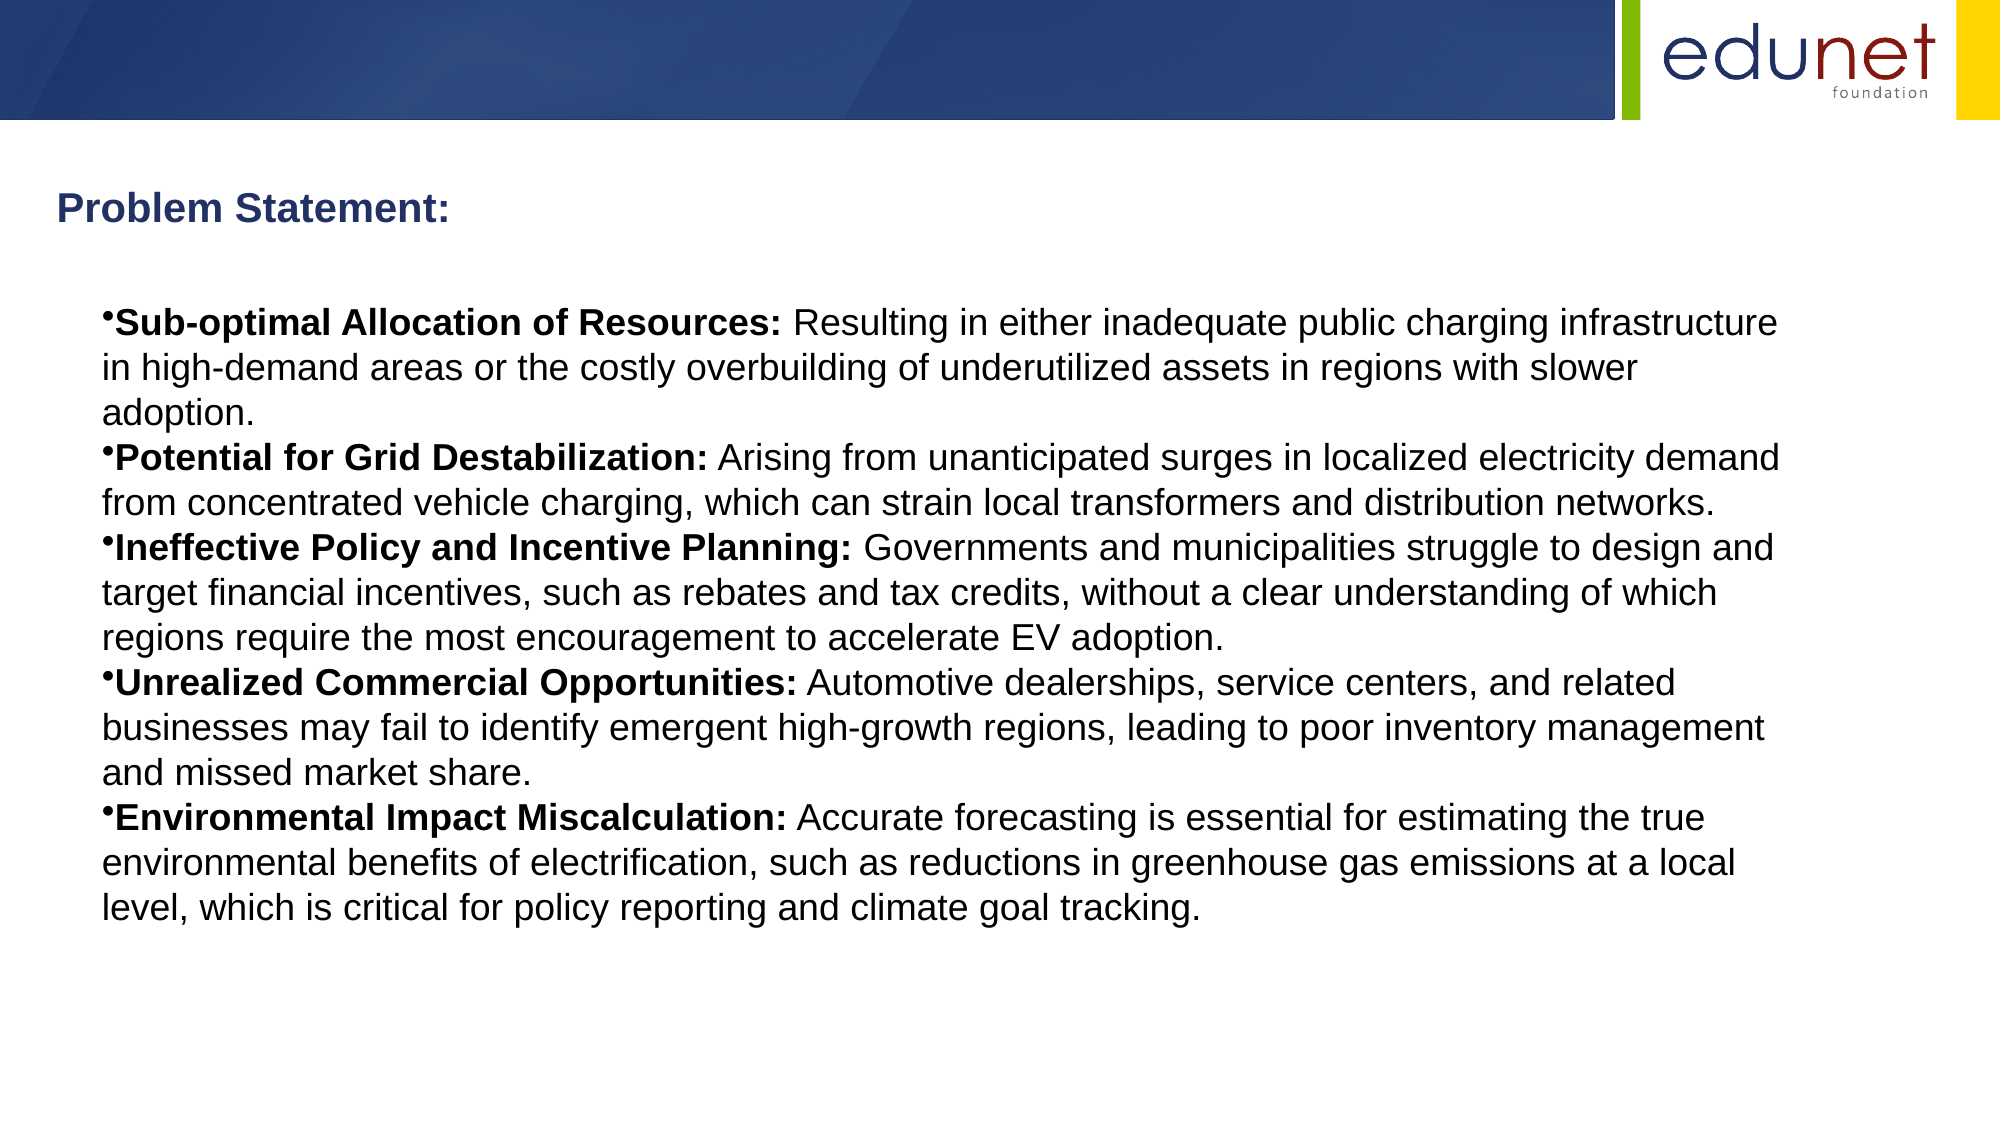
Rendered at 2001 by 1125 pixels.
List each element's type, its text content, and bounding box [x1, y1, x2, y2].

picture [1652, 12, 1948, 108]
text_box Sub-optimal Allocation of Resources: Resulting in either inadequate public charging infrastructure in high-demand areas or the costly overbuilding of underutilized assets in regions with slower adoption. Potential for Grid Destabilization: Arising from unanticipated surges in localized electricity demand from concentrated vehicle charging, which can strain local transformers and distribution networks. Ineffective Policy and Incentive Planning: Governments and municipalities struggle to design and target financial incentives, such as rebates and tax credits, without a clear understanding of which regions require the most encouragement to accelerate EV adoption. Unrealized Commercial Opportunities: Automotive dealerships, service centers, and related businesses may fail to identify emergent high-growth regions, leading to poor inventory management and missed market share. Environmental Impact Miscalculation: Accurate forecasting is essential for estimating the true environmental benefits of electrification, such as reductions in greenhouse gas emissions at a local level, which is critical for policy reporting and climate goal tracking. [86, 290, 1799, 936]
text_box Problem Statement: [41, 172, 1043, 238]
